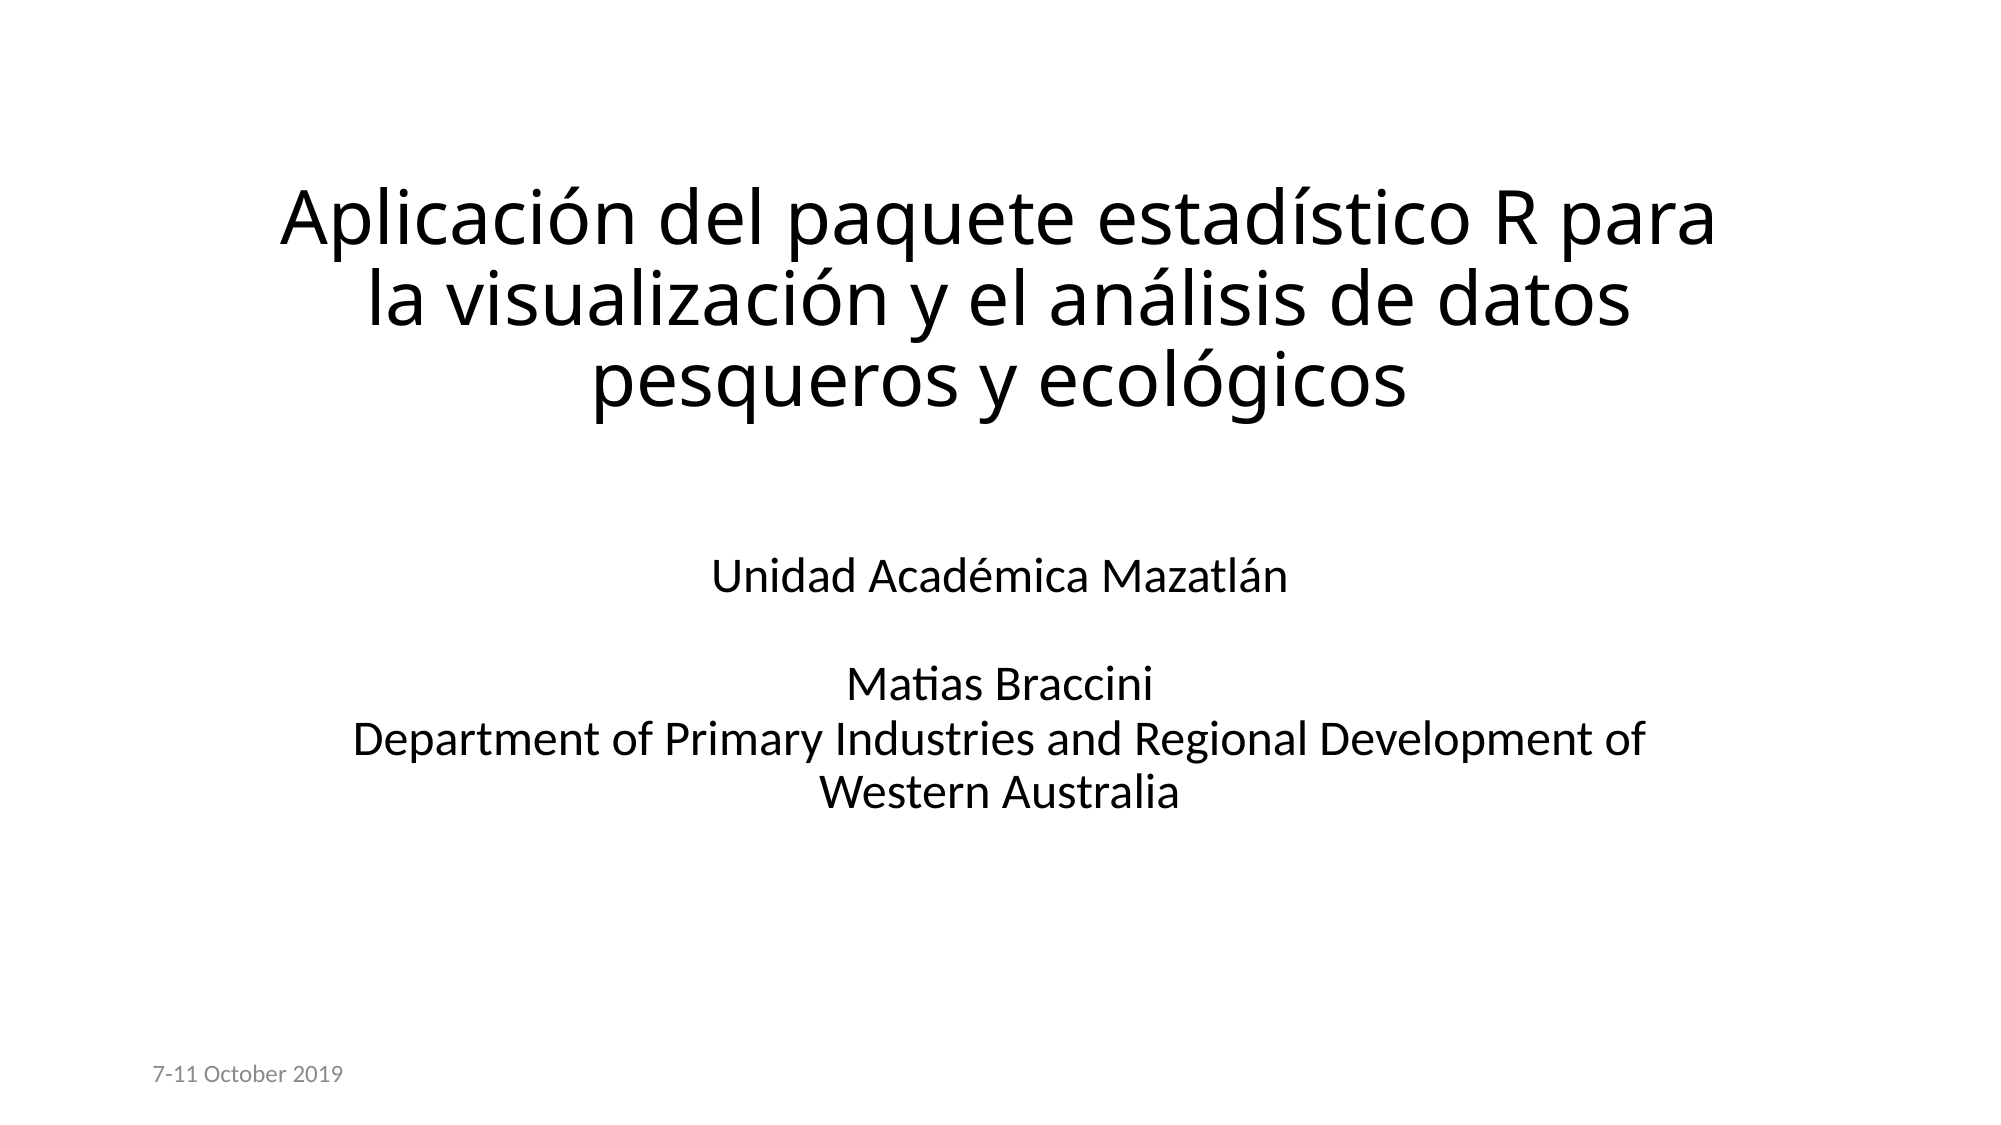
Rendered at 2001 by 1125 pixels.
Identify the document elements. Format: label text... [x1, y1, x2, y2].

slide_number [137, 1042, 588, 1103]
subtitle Unidad Académica Mazatlán Matias Braccini Department of Primary Industries and Regional Development of Western Australia [249, 542, 1750, 814]
title Aplicación del paquete estadístico R para la visualización y el análisis de datos pesqueros y ecológicos [249, 38, 1750, 430]
